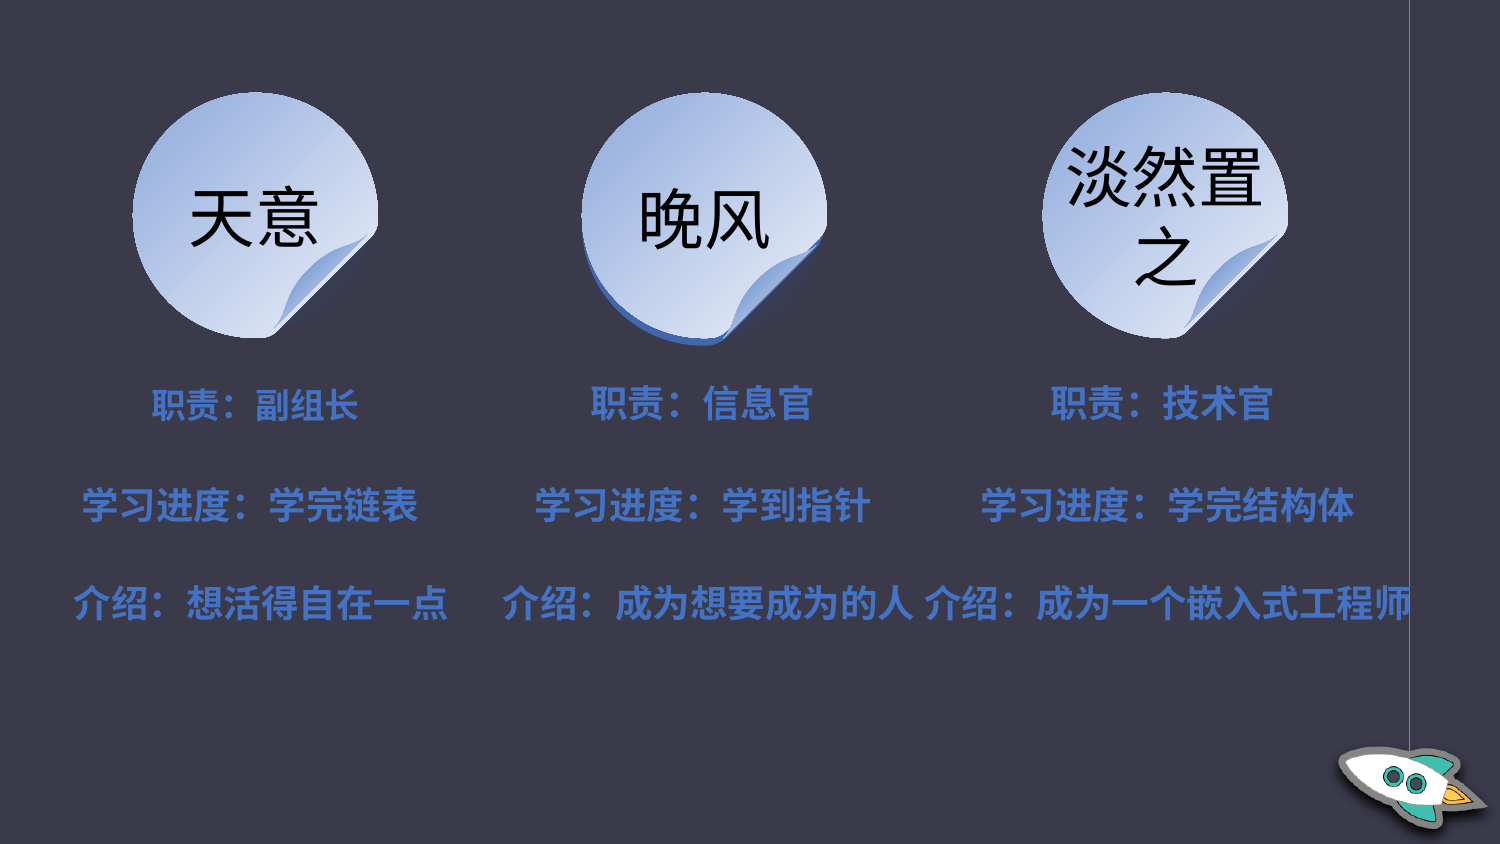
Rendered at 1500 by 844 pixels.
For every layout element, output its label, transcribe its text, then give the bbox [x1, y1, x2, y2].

text_box 职责：信息官 [427, 360, 892, 437]
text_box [581, 92, 828, 349]
picture [0, 0, 1500, 844]
text_box 学习进度：学到指针 [427, 474, 892, 535]
text_box 介绍：成为想要成为的人 [433, 572, 892, 633]
text_box 介绍：成为一个嵌入式工程师 [892, 572, 1444, 633]
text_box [132, 92, 379, 339]
text_box 学习进度：学完结构体 [892, 474, 1444, 535]
text_box 职责：副组长 [0, 360, 427, 437]
text_box 介绍：想活得自在一点 [0, 572, 433, 633]
text_box 学习进度：学完链表 [0, 474, 427, 535]
text_box 职责：技术官 [892, 360, 1433, 437]
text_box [1042, 92, 1288, 339]
